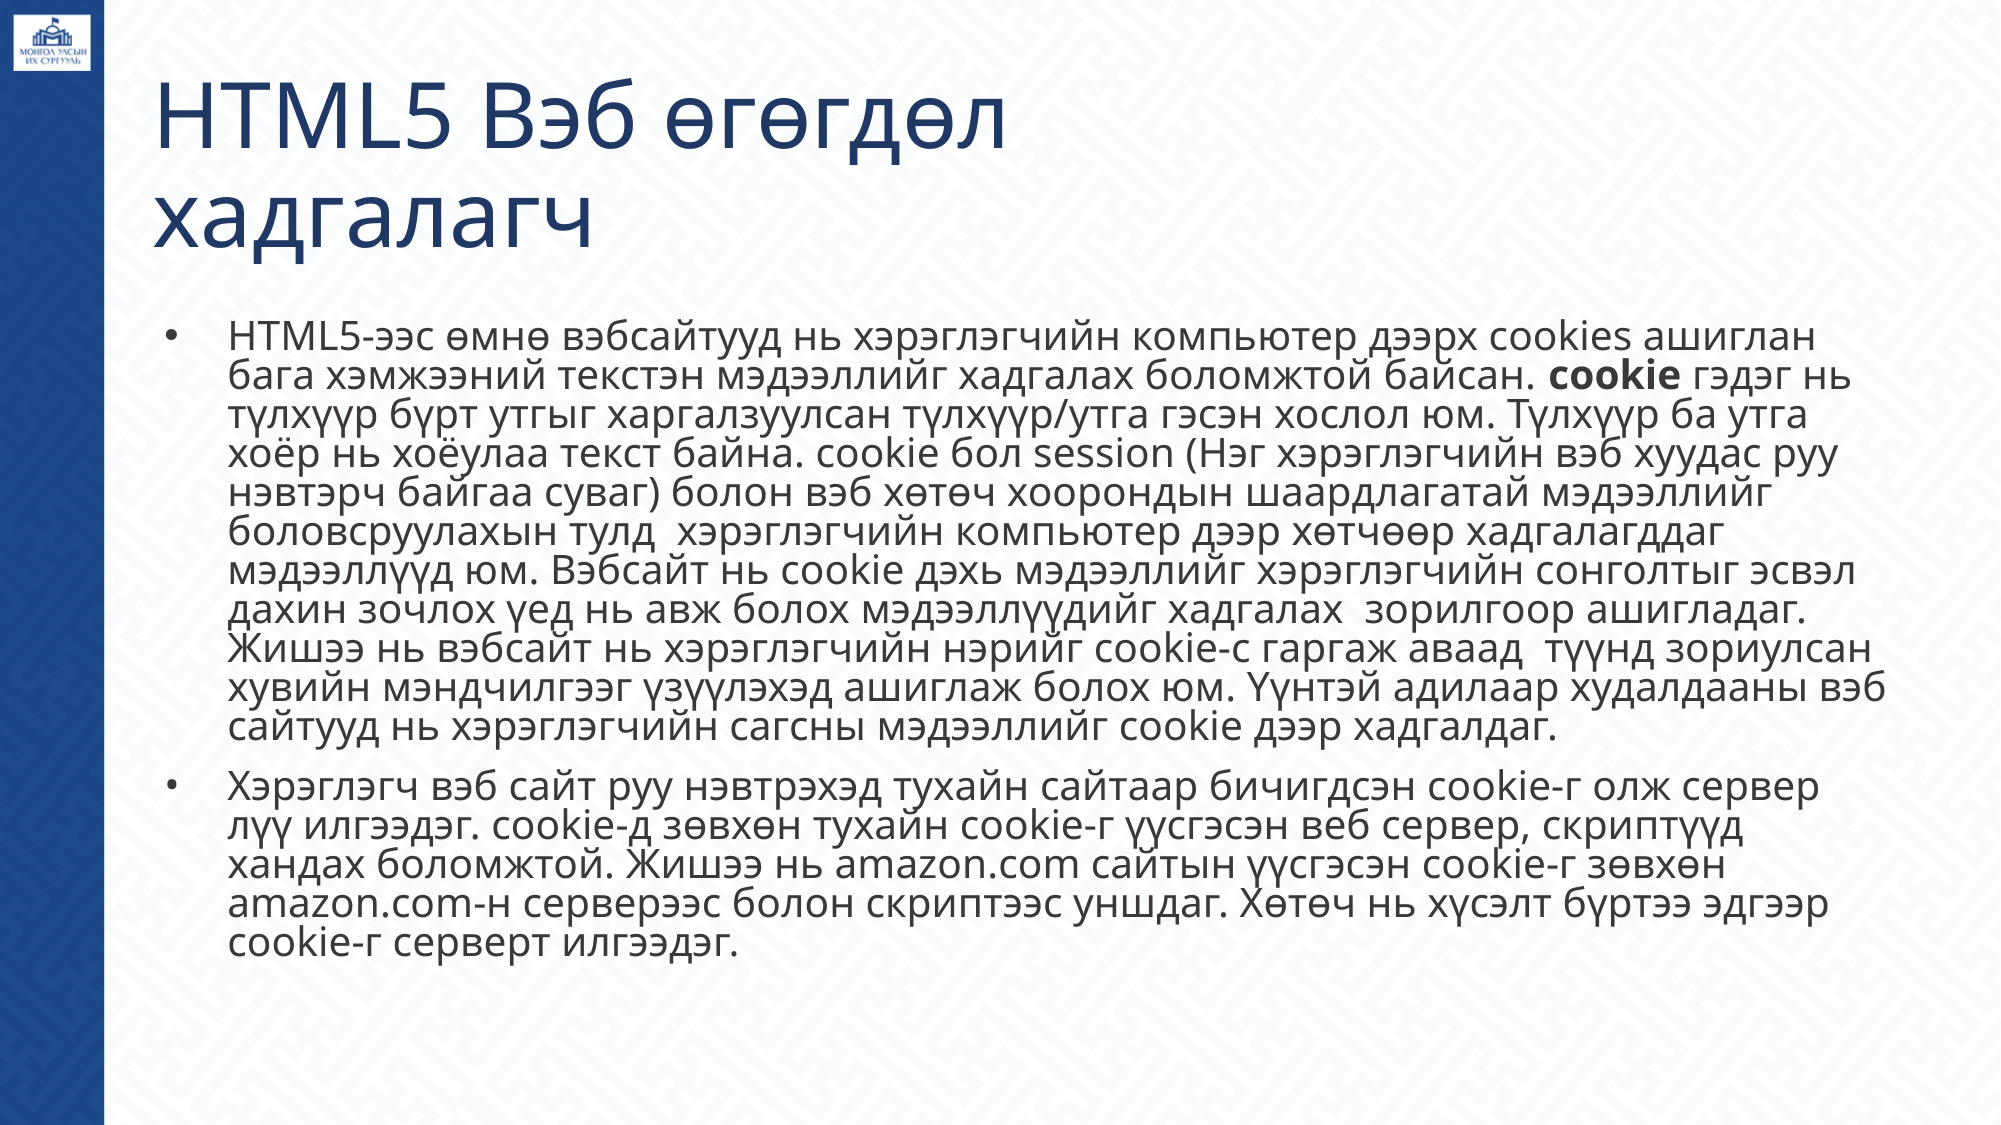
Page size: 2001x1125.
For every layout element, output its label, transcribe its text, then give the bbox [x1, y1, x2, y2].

picture [0, 0, 2001, 1125]
title HTML5 Вэб өгөгдөл хадгалагч [137, 59, 1427, 278]
list HTML5-ээс өмнө вэбсайтууд нь хэрэглэгчийн компьютер дээрх cookies ашиглан бага хэмжээний текстэн мэдээллийг хадгалах боломжтой байсан. cookie гэдэг нь түлхүүр бүрт утгыг харгалзуулсан түлхүүр/утга гэсэн хослол юм. Түлхүүр ба утга хоёр нь хоёулаа текст байна. cookie бол session (Нэг хэрэглэгчийн вэб хуудас руу нэвтэрч байгаа суваг) болон вэб хөтөч хоорондын шаардлагатай мэдээллийг боловсруулахын тулд хэрэглэгчийн компьютер дээр хөтчөөр хадгалагддаг мэдээллүүд юм. Вэбсайт нь cookie дэхь мэдээллийг хэрэглэгчийн сонголтыг эсвэл дахин зочлох үед нь авж болох мэдээллүүдийг хадгалах зорилгоор ашигладаг. Жишээ нь вэбсайт нь хэрэглэгчийн нэрийг cookie-с гаргаж аваад түүнд зориулсан хувийн мэндчилгээг үзүүлэхэд ашиглаж болох юм. Үүнтэй адилаар худалдааны вэб сайтууд нь хэрэглэгчийн сагсны мэдээллийг cookie дээр хадгалдаг. Хэрэглэгч вэб сайт руу нэвтрэхэд тухайн сайтаар бичигдсэн cookie-г олж сервер лүү илгээдэг. cookie-д зөвхөн тухайн cookie-г үүсгэсэн веб сервер, скриптүүд хандах боломжтой. Жишээ нь amazon.com сайтын үүсгэсэн cookie-г зөвхөн amazon.com-н серверээс болон скриптээс уншдаг. Хөтөч нь хүсэлт бүртээ эдгээр cookie-г серверт илгээдэг. [137, 311, 1905, 1075]
